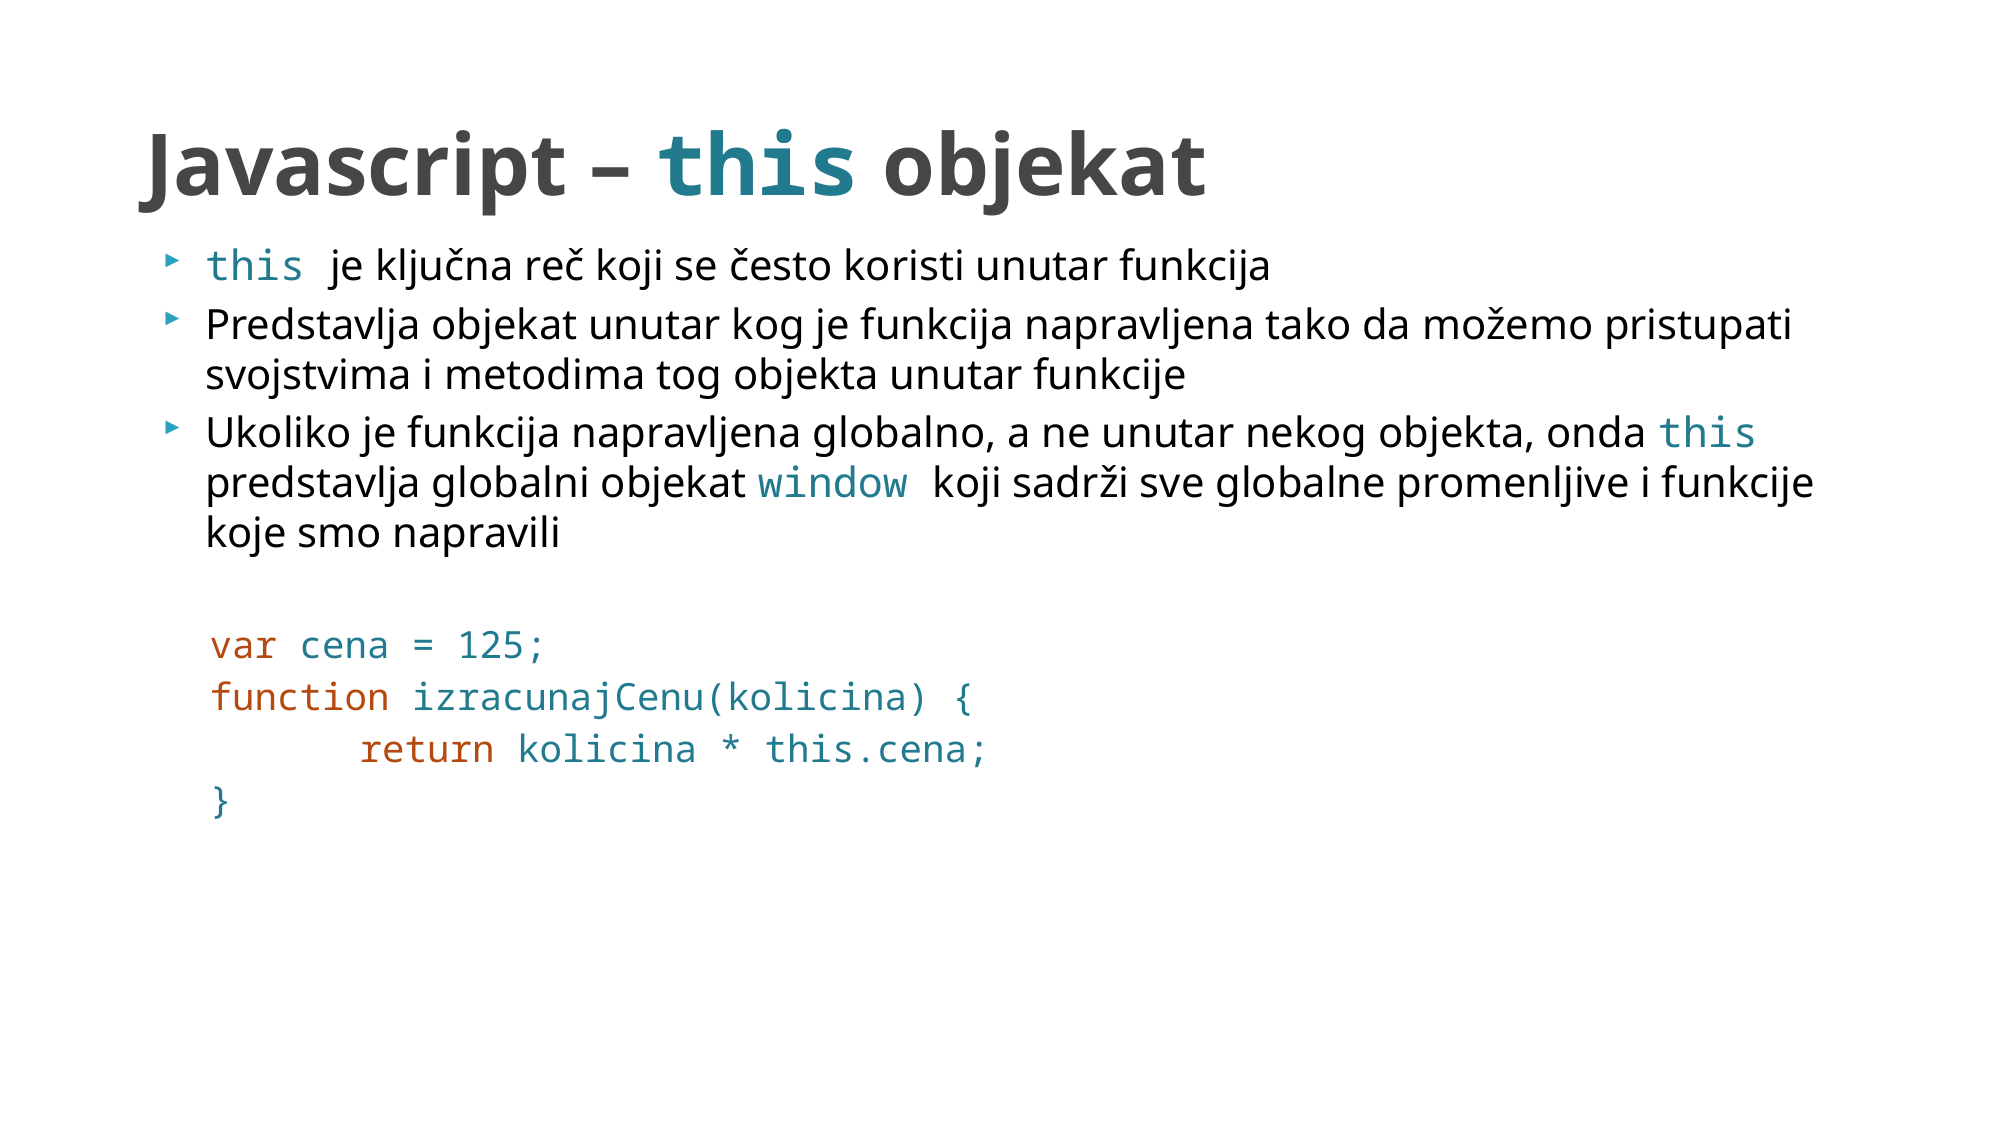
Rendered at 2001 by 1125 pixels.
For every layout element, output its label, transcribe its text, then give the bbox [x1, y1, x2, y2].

list this je ključna reč koji se često koristi unutar funkcija Predstavlja objekat unutar kog je funkcija napravljena tako da možemo pristupati svojstvima i metodima tog objekta unutar funkcije Ukoliko je funkcija napravljena globalno, a ne unutar nekog objekta, onda this predstavlja globalni objekat window koji sadrži sve globalne promenljive i funkcije koje smo napravili var cena = 125; function izracunajCenu(kolicina) { return kolicina * this.cena; } [130, 270, 1842, 970]
title Javascript – this objekat [130, 52, 1842, 270]
